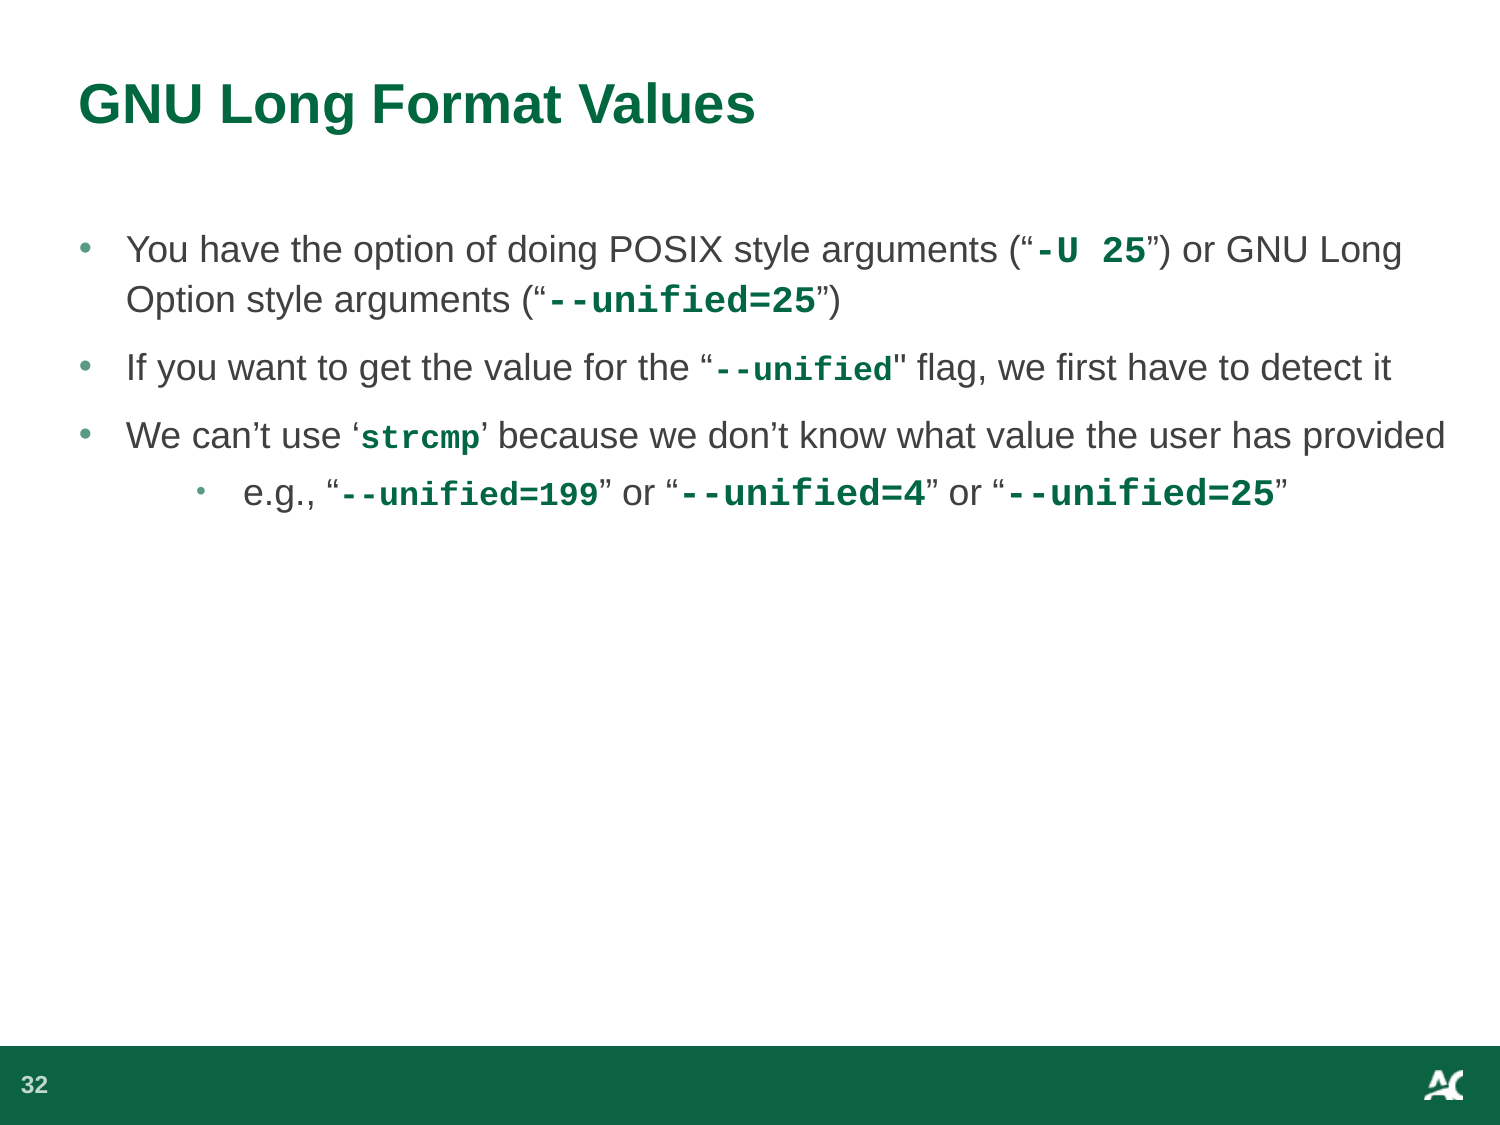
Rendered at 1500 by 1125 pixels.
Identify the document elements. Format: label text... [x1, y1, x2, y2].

slide_number 32 [20, 1057, 77, 1111]
list You have the option of doing POSIX style arguments (“-U 25”) or GNU Long Option style arguments (“--unified=25”) If you want to get the value for the “--unified" flag, we first have to detect it We can’t use ‘strcmp’ because we don’t know what value the user has provided e.g., “--unified=199” or “--unified=4” or “--unified=25” [79, 220, 1472, 1013]
title GNU Long Format Values [79, 80, 1238, 197]
